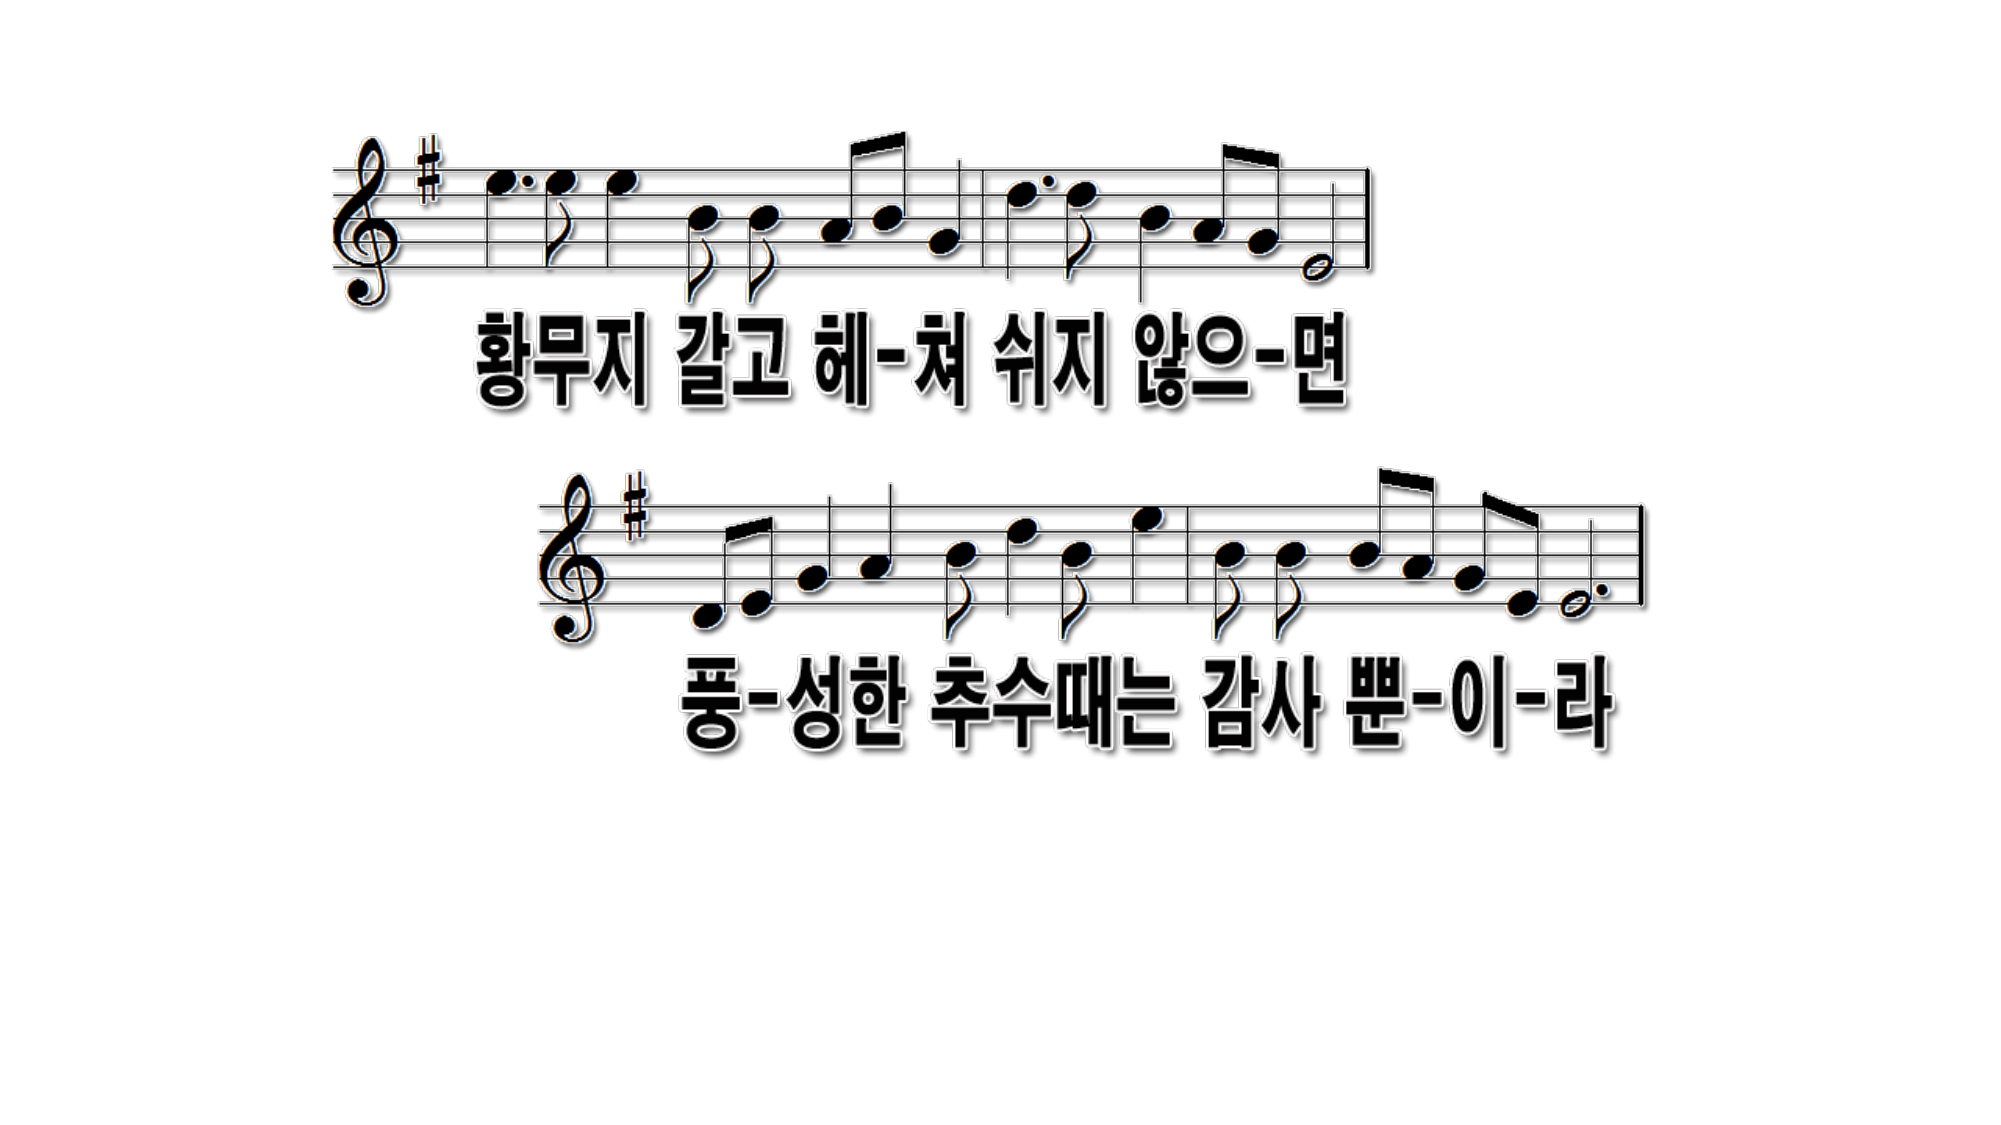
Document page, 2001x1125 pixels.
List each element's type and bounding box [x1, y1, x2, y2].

picture [249, 0, 1750, 835]
